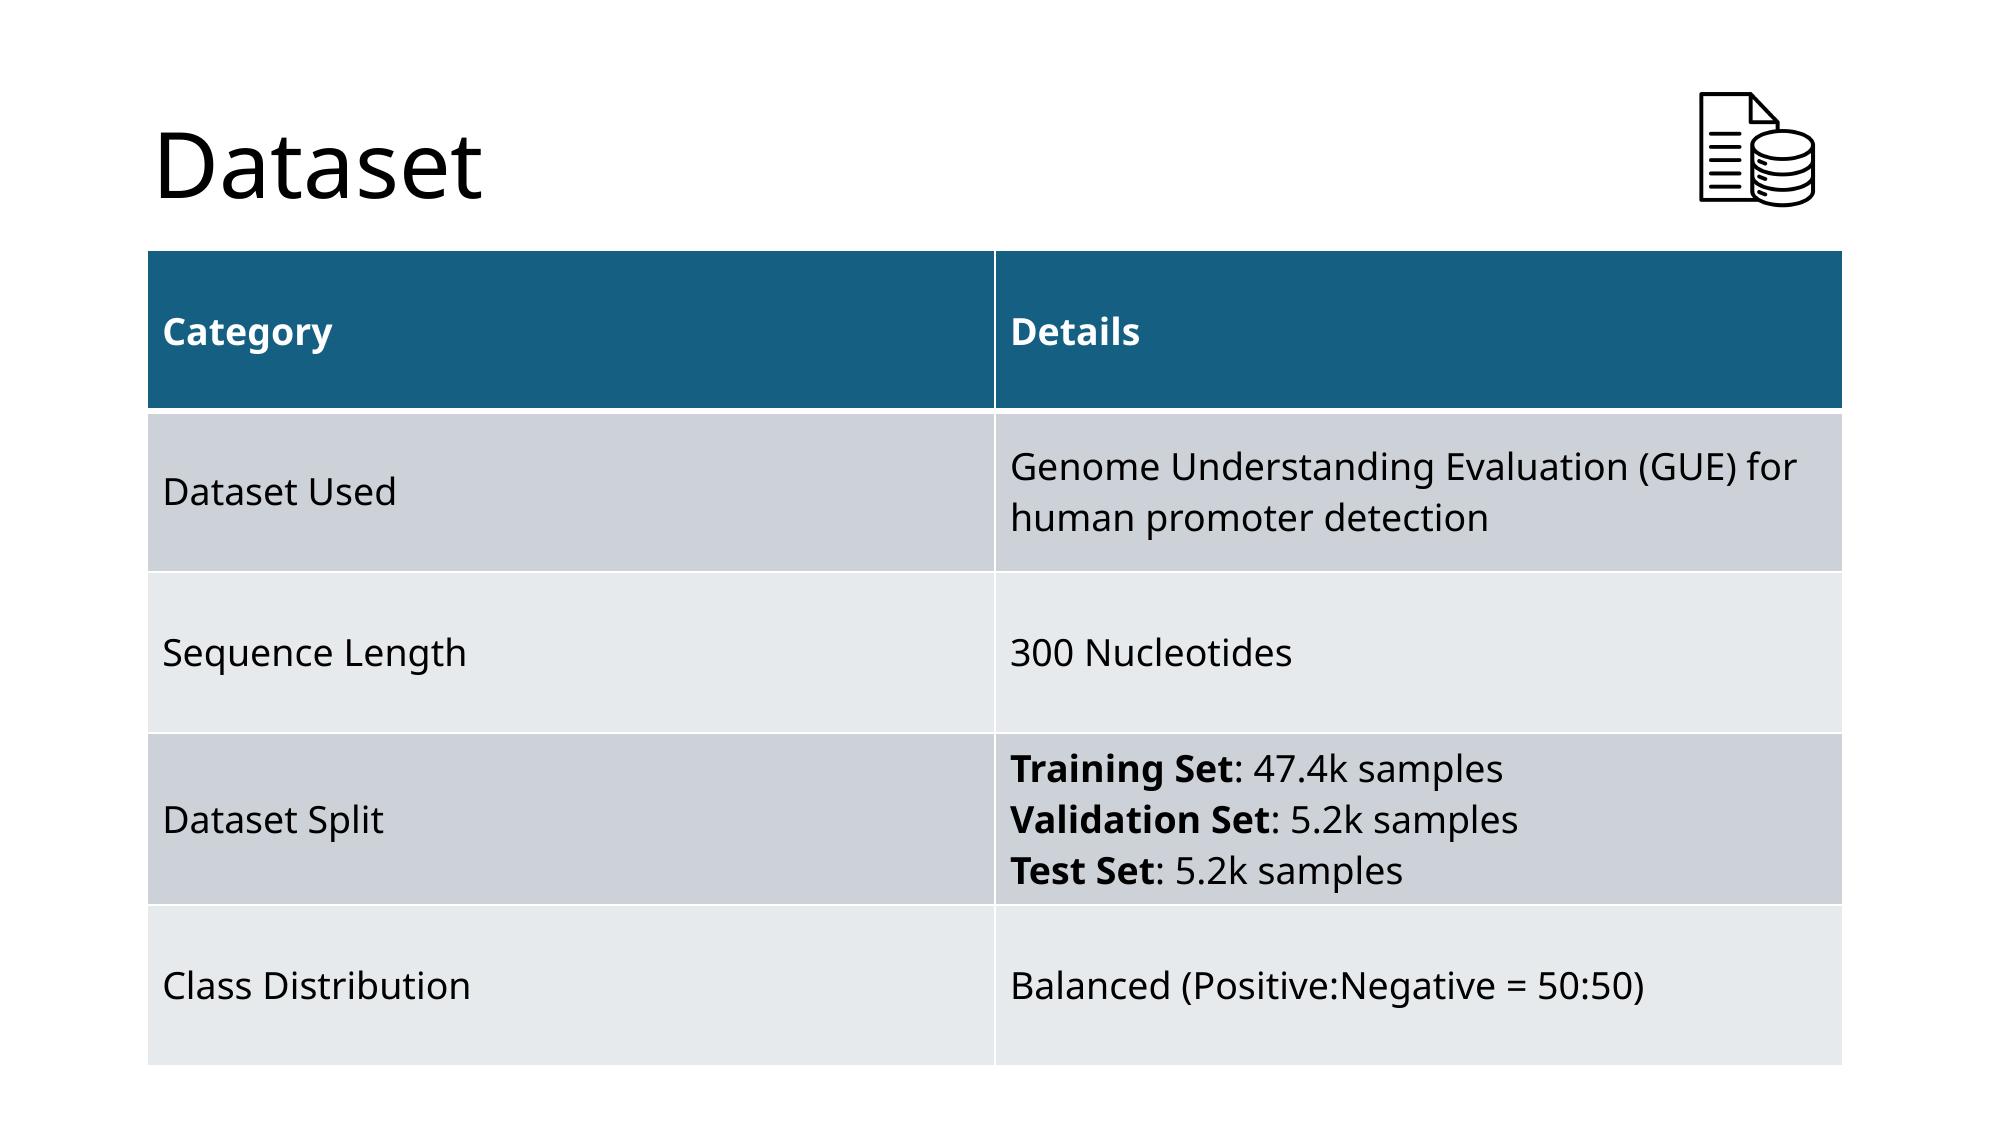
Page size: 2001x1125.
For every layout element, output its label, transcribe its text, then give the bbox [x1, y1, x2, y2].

table_cell Class Distribution [148, 906, 994, 1065]
table_cell Balanced (Positive:Negative = 50:50) [996, 906, 1842, 1065]
table_cell 300 Nucleotides [996, 573, 1842, 732]
table_header Category [148, 251, 994, 408]
table_cell Dataset Split [148, 734, 994, 904]
table_cell Training Set: 47.4k samples Validation Set: 5.2k samples Test Set: 5.2k samples [996, 734, 1842, 904]
table_header Details [996, 251, 1842, 408]
picture [1688, 76, 1830, 217]
title Dataset [137, 59, 1863, 278]
table_cell Dataset Used [148, 414, 994, 571]
table_cell Sequence Length [148, 573, 994, 732]
table_cell Genome Understanding Evaluation (GUE) for human promoter detection [996, 414, 1842, 571]
